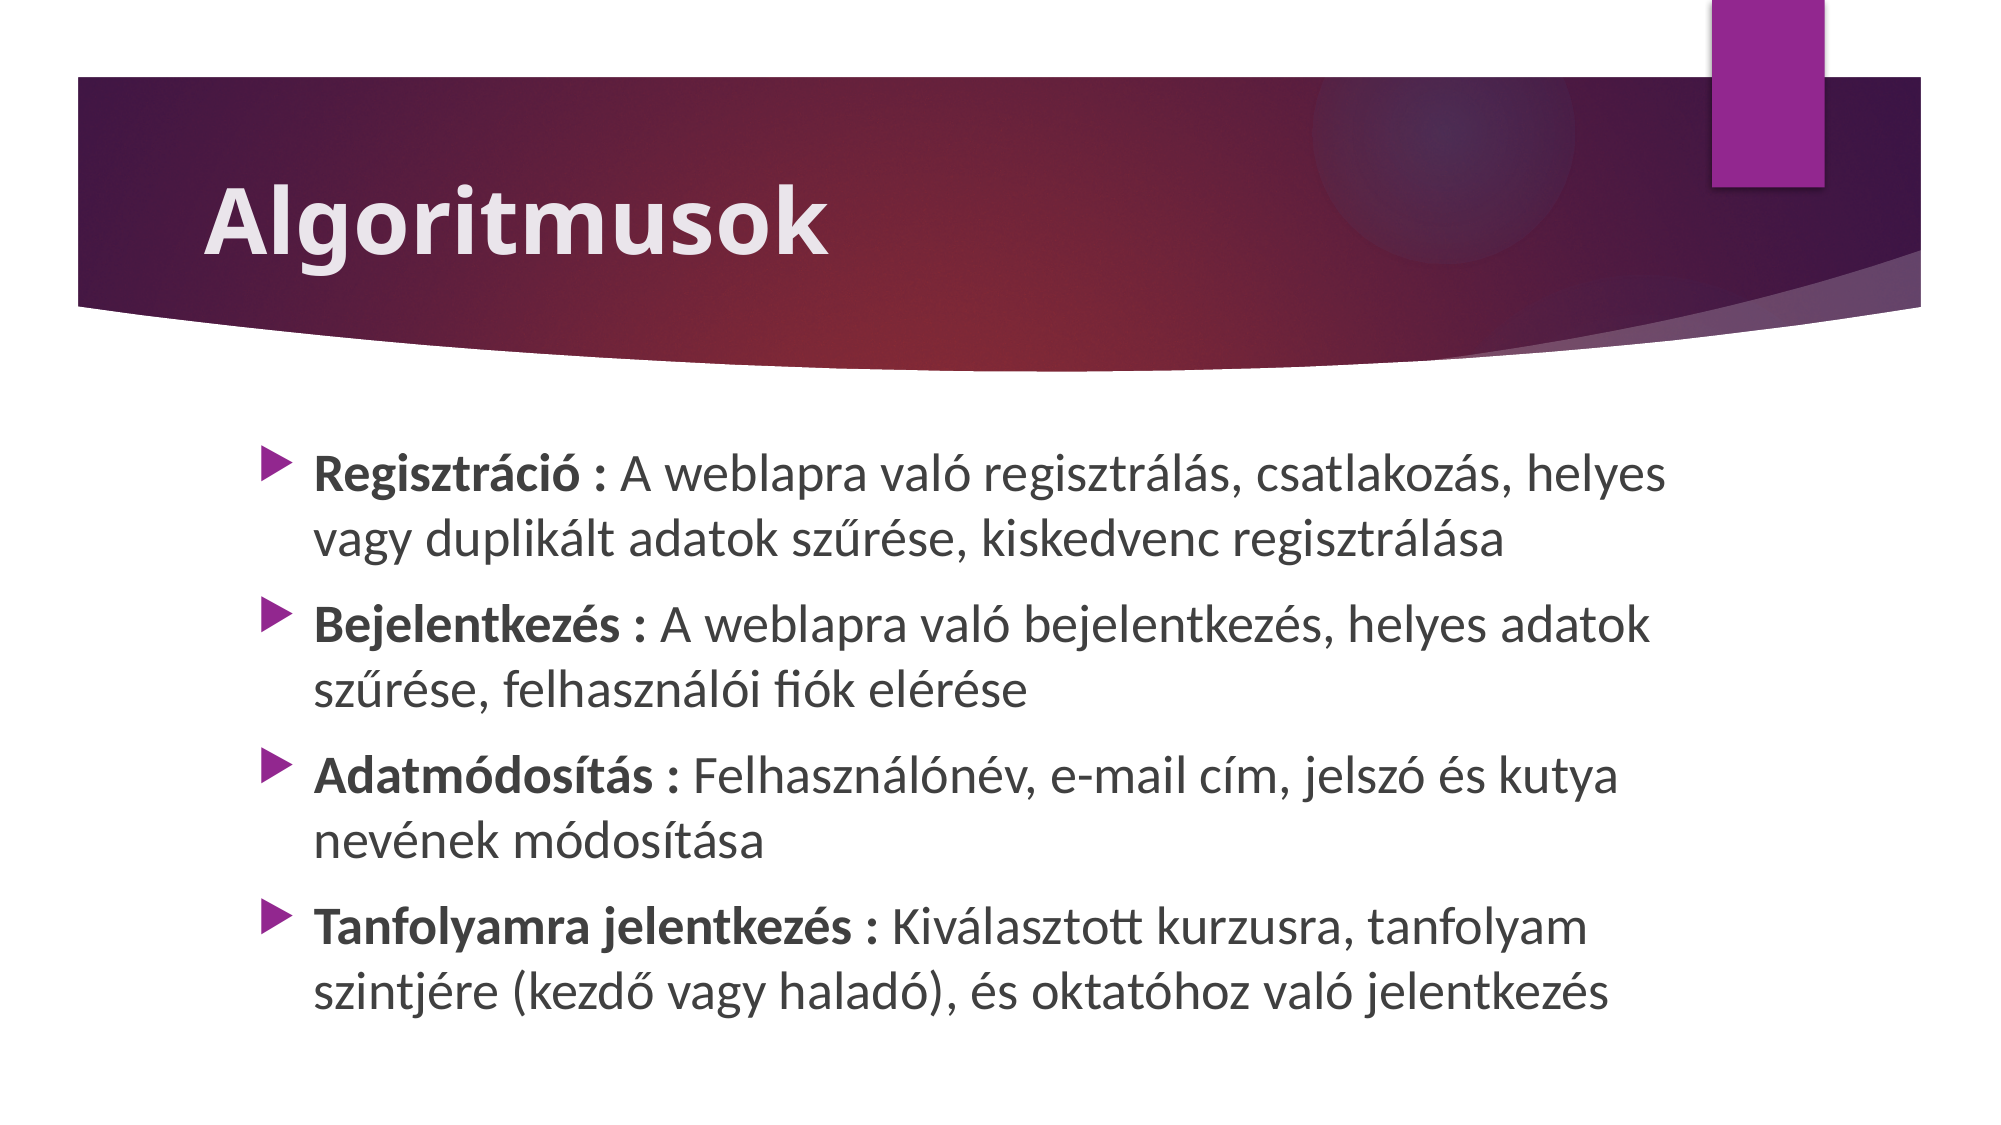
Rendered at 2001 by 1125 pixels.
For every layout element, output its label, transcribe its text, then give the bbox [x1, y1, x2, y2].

title Algoritmusok [189, 159, 1627, 276]
list Regisztráció : A weblapra való regisztrálás, csatlakozás, helyes vagy duplikált adatok szűrése, kiskedvenc regisztrálása Bejelentkezés : A weblapra való bejelentkezés, helyes adatok szűrése, felhasználói fiók elérése Adatmódosítás : Felhasználónév, e-mail cím, jelszó és kutya nevének módosítása Tanfolyamra jelentkezés : Kiválasztott kurzusra, tanfolyam szintjére (kezdő vagy haladó), és oktatóhoz való jelentkezés [242, 429, 1691, 1032]
